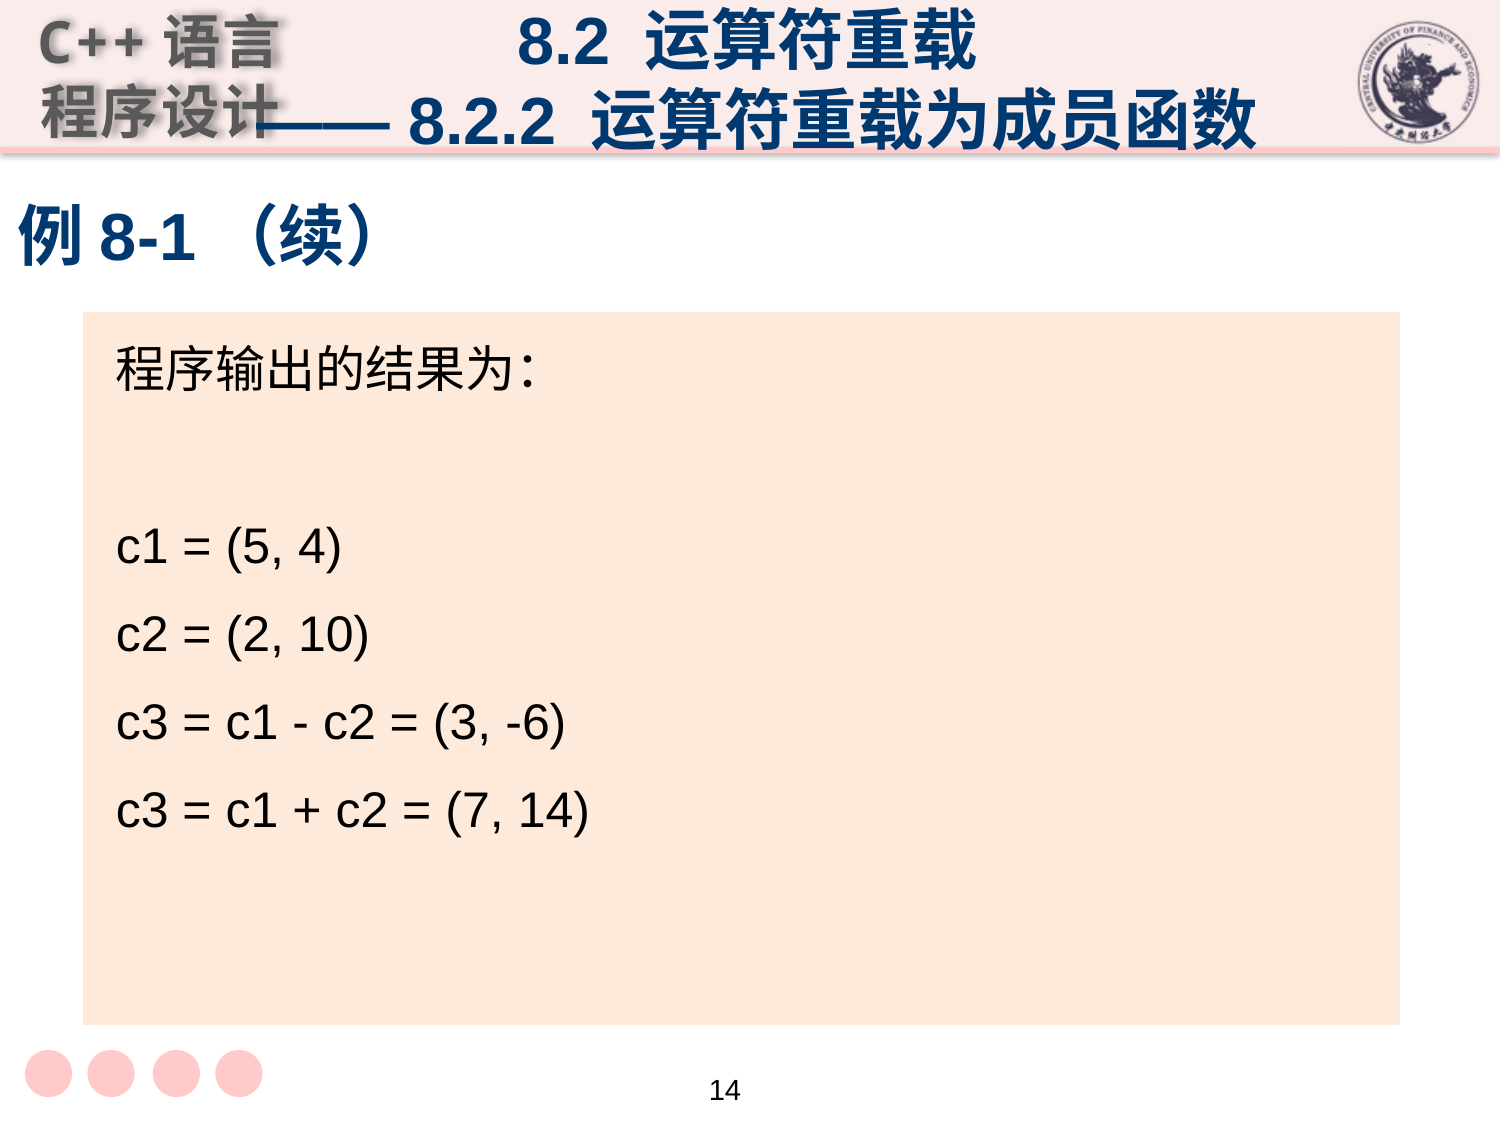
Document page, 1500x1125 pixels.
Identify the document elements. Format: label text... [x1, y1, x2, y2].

picture [0, 0, 121, 147]
picture [1375, 0, 1500, 147]
slide_number 14 [674, 1049, 776, 1125]
text_box 8.2 运算符重载 —— 8.2.2 运算符重载为成员函数 [121, 0, 1375, 156]
title 例8-1（续） [2, 155, 1103, 313]
list 程序输出的结果为： c1 = (5, 4) c2 = (2, 10) c3 = c1 - c2 = (3, -6) c3 = c1 + c2 = (7, 14) [82, 311, 1401, 1026]
